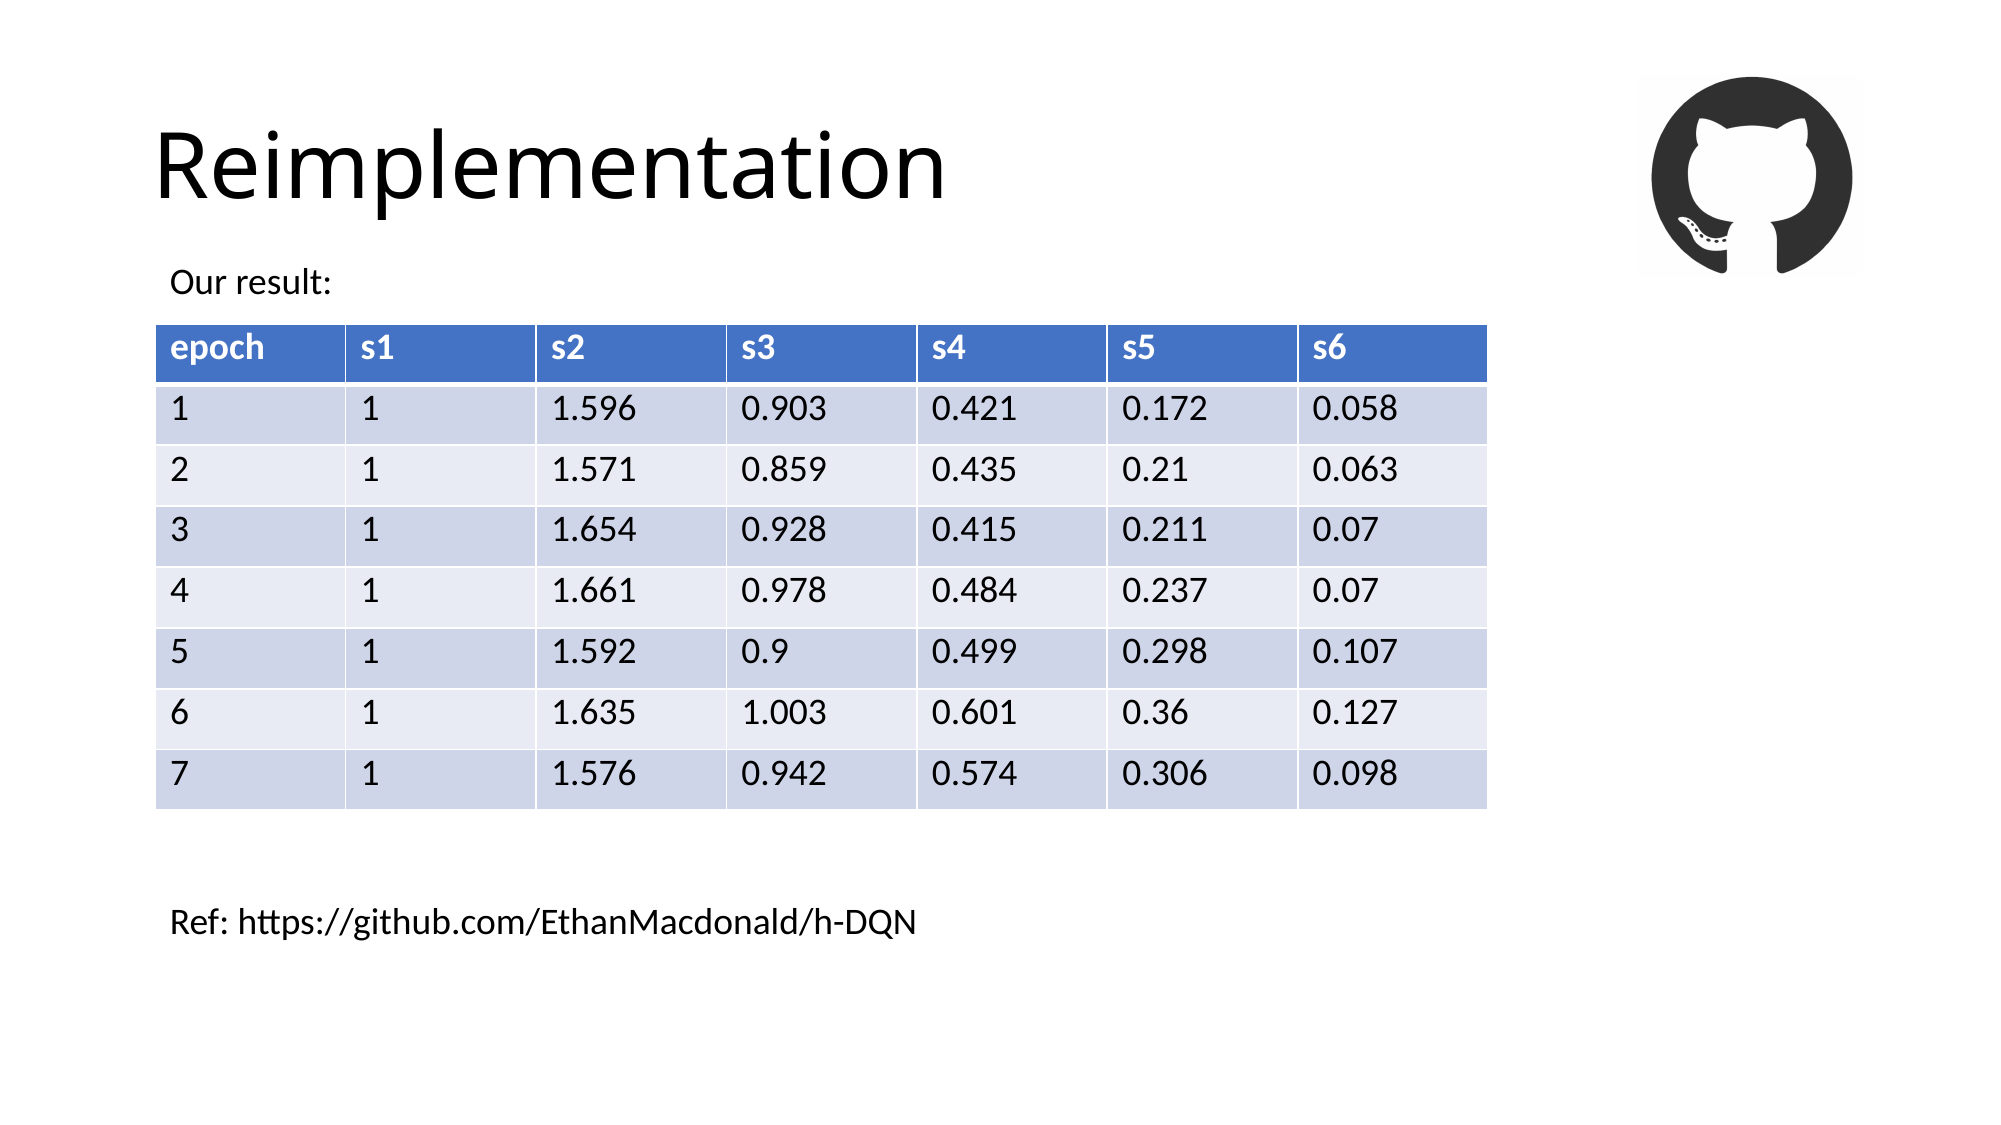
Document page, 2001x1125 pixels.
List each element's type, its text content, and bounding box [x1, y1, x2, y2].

table_cell 6 [156, 690, 345, 749]
table_cell 5 [156, 629, 345, 688]
table_cell 0.574 [918, 750, 1106, 809]
table_cell 1 [346, 690, 535, 749]
table_header s4 [918, 325, 1106, 382]
table_cell 1.571 [537, 446, 726, 505]
table_cell 1 [156, 387, 345, 444]
table_cell 1.003 [727, 690, 916, 749]
table_cell 1 [346, 507, 535, 566]
table_cell 0.107 [1299, 629, 1487, 688]
table_cell 0.484 [918, 568, 1106, 627]
text_box Ref: https://github.com/EthanMacdonald/h-DQN [155, 889, 1266, 950]
table_cell 0.063 [1299, 446, 1487, 505]
table_cell 0.421 [918, 387, 1106, 444]
table_cell 0.098 [1299, 750, 1487, 809]
table_cell 1 [346, 387, 535, 444]
table_cell 1 [346, 568, 535, 627]
table_cell 0.07 [1299, 507, 1487, 566]
table_cell 3 [156, 507, 345, 566]
table_cell 0.903 [727, 387, 916, 444]
table_cell 2 [156, 446, 345, 505]
table_cell 1.576 [537, 750, 726, 809]
table_cell 0.172 [1108, 387, 1297, 444]
table_cell 0.237 [1108, 568, 1297, 627]
table_cell 1.596 [537, 387, 726, 444]
table_header s2 [537, 325, 726, 382]
table_cell 0.435 [918, 446, 1106, 505]
table_cell 0.127 [1299, 690, 1487, 749]
table_header s3 [727, 325, 916, 382]
table_cell 0.415 [918, 507, 1106, 566]
table_cell 0.211 [1108, 507, 1297, 566]
text_box Our result: [155, 249, 875, 323]
table_cell 0.859 [727, 446, 916, 505]
table_cell 1.654 [537, 507, 726, 566]
table_cell 0.942 [727, 750, 916, 809]
table_cell 1 [346, 446, 535, 505]
table_cell 1 [346, 629, 535, 688]
table_cell 1.661 [537, 568, 726, 627]
table_cell 7 [156, 750, 345, 809]
table_cell 0.306 [1108, 750, 1297, 809]
table_cell 0.36 [1108, 690, 1297, 749]
table_cell 0.601 [918, 690, 1106, 749]
table_cell 0.978 [727, 568, 916, 627]
table_cell 0.07 [1299, 568, 1487, 627]
table_cell 0.298 [1108, 629, 1297, 688]
picture [1638, 74, 1863, 278]
table_header s1 [346, 325, 535, 382]
table_cell 0.058 [1299, 387, 1487, 444]
table_cell 1 [346, 750, 535, 809]
table_cell 0.499 [918, 629, 1106, 688]
table_header s6 [1299, 325, 1487, 382]
table_cell 0.21 [1108, 446, 1297, 505]
table_cell 4 [156, 568, 345, 627]
table_cell 1.635 [537, 690, 726, 749]
table_cell 1.592 [537, 629, 726, 688]
table_header s5 [1108, 325, 1297, 382]
table_cell 0.928 [727, 507, 916, 566]
table_cell 0.9 [727, 629, 916, 688]
table_header epoch [156, 325, 345, 382]
title Reimplementation [137, 59, 1863, 278]
